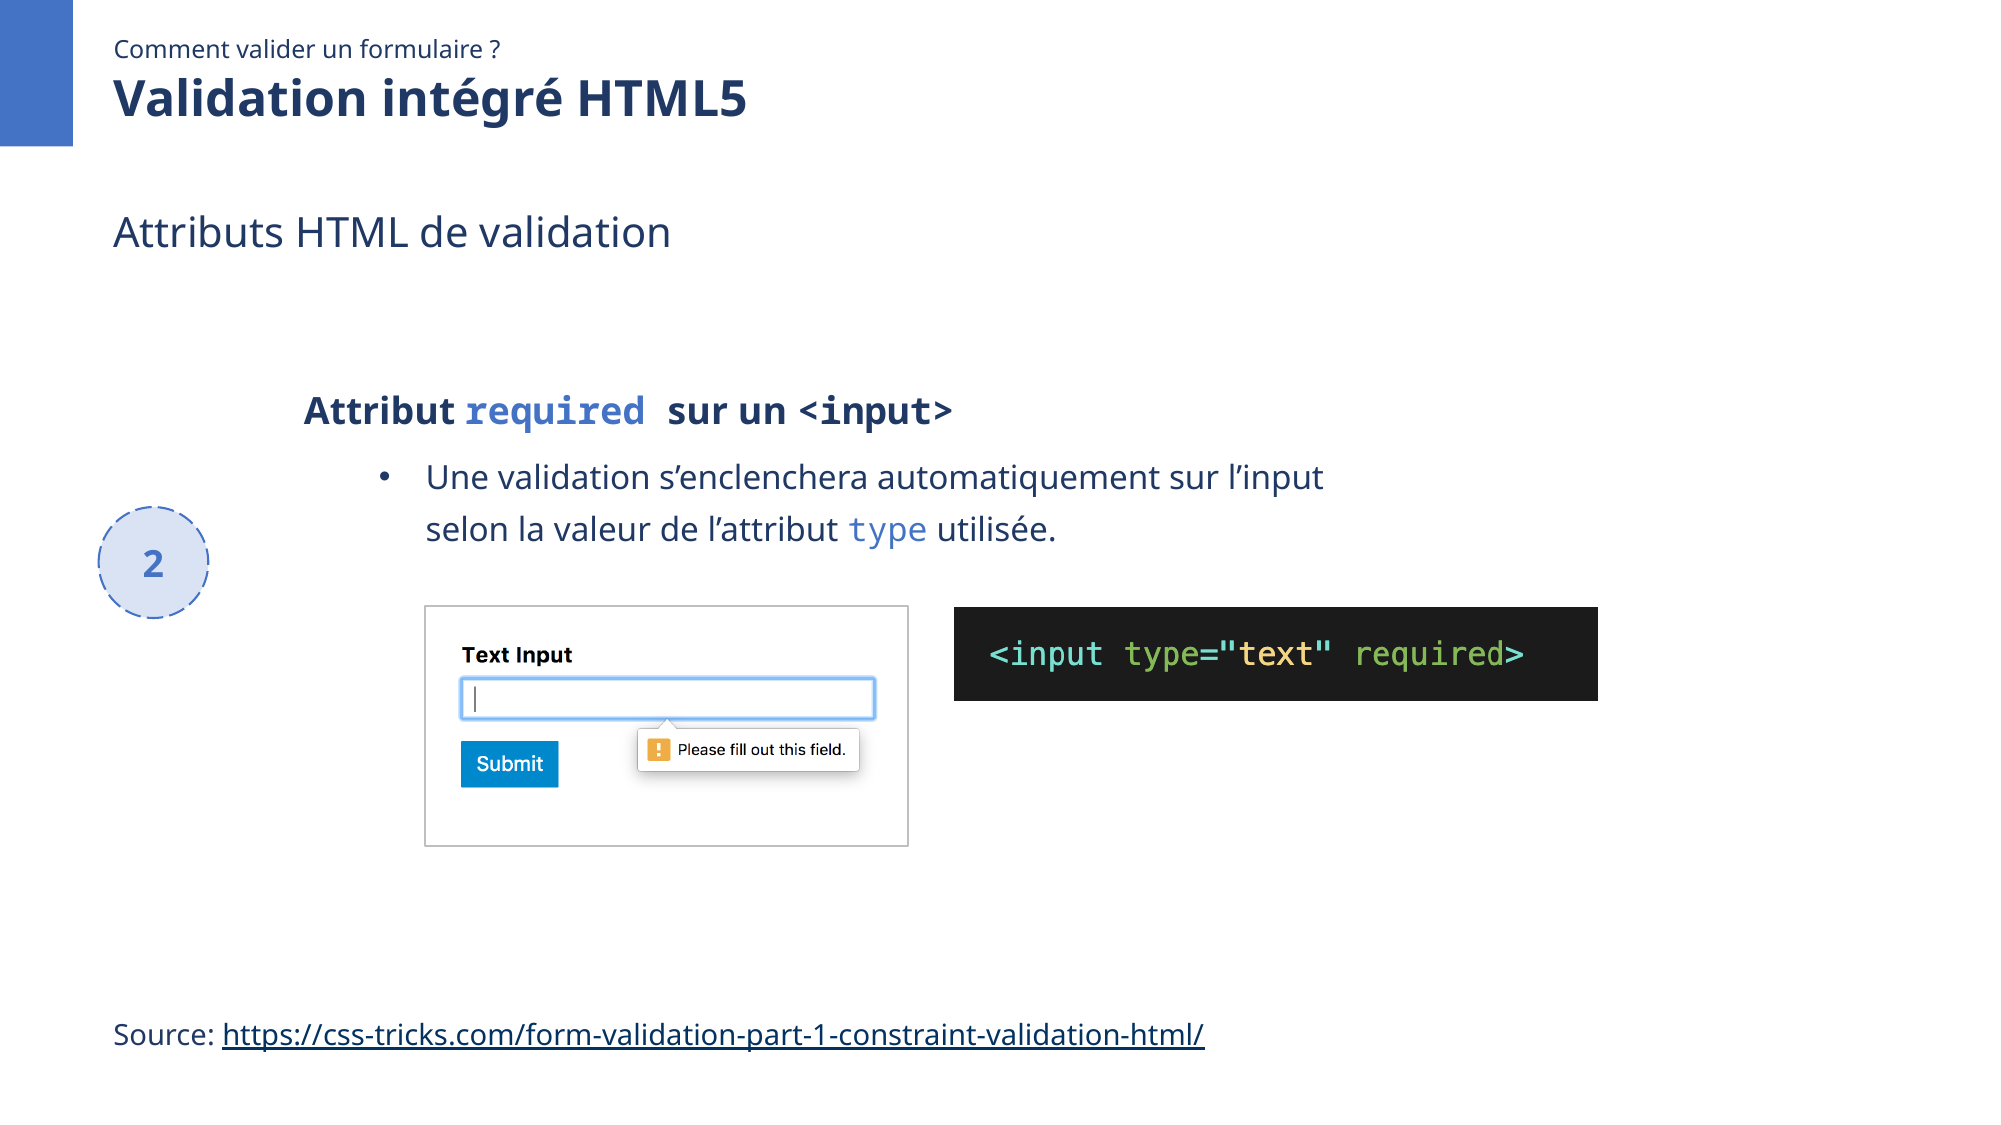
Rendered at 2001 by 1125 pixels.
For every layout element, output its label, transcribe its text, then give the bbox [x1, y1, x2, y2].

text_box [0, 0, 74, 147]
text_box Comment valider un formulaire ? [98, 19, 1399, 101]
text_box 2 [97, 506, 210, 620]
picture [426, 607, 908, 845]
text_box Attribut required sur un <input> Une validation s’enclenchera automatiquement sur l’input selon la valeur de l’attribut type utilisée. [288, 365, 1902, 556]
text_box Attributs HTML de validation [98, 188, 1550, 264]
text_box Validation intégré HTML5 [98, 65, 1524, 147]
text_box Source: https://css-tricks.com/form-validation-part-1-constraint-validation-html/ [98, 1008, 1814, 1064]
picture [954, 607, 1598, 701]
